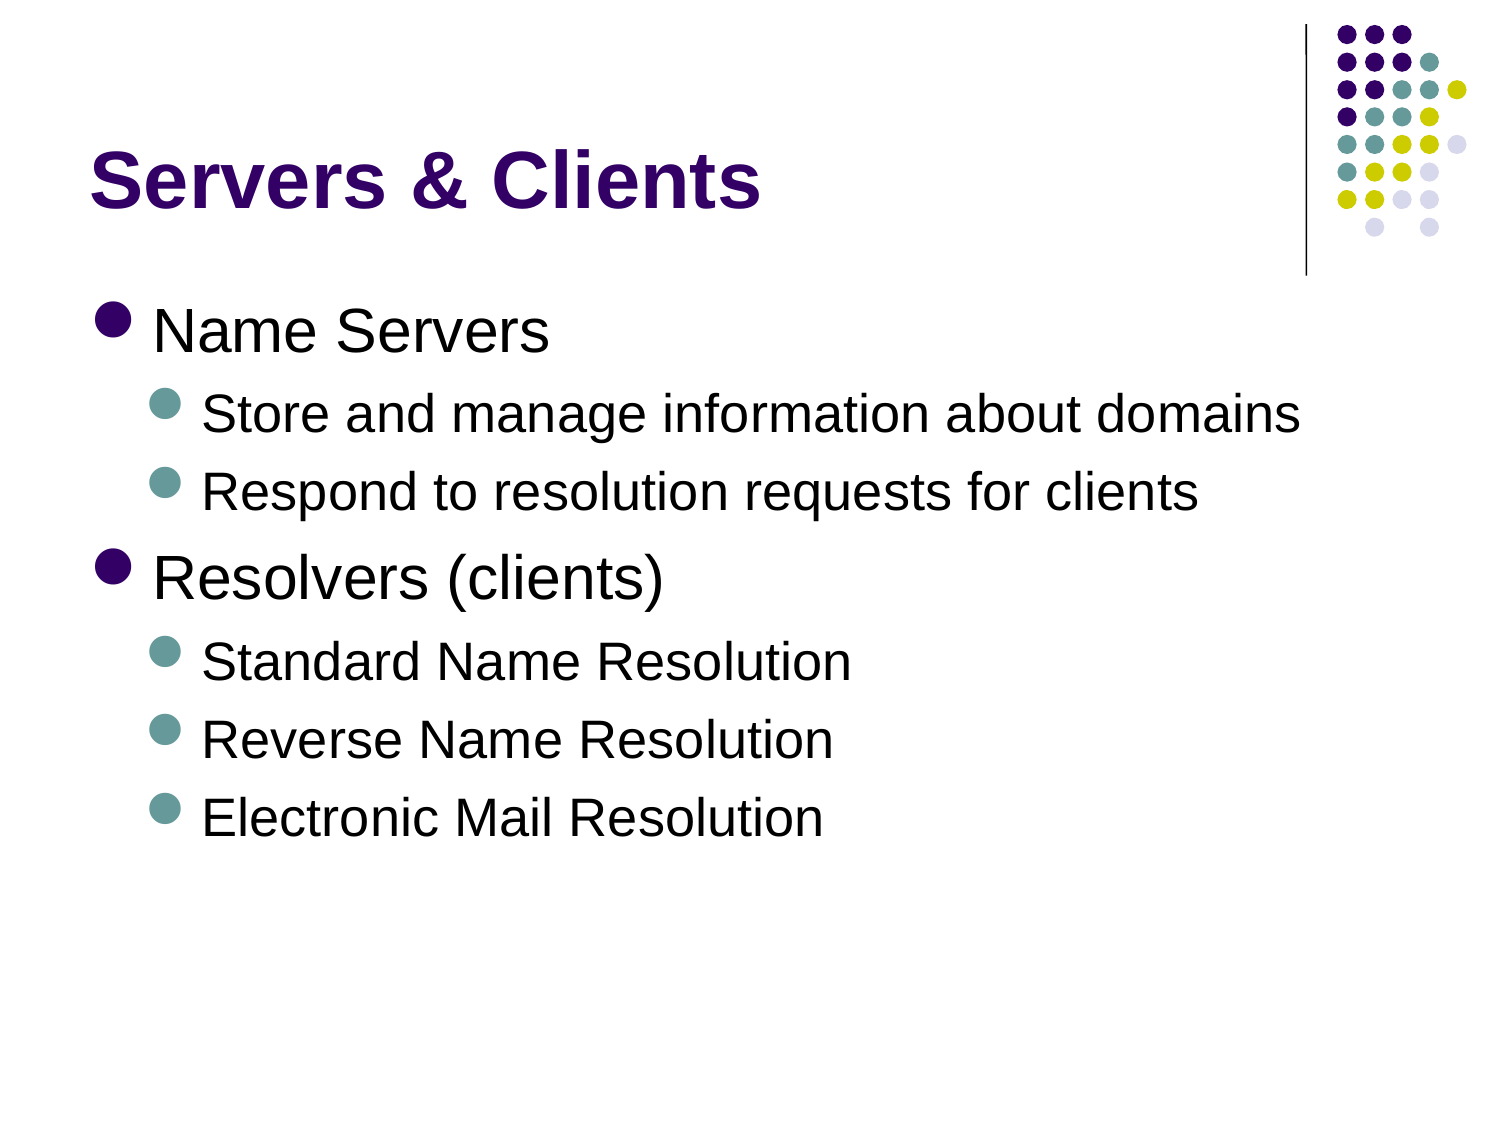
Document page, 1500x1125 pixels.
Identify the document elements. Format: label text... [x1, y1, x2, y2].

text_box Servers & Clients [75, 20, 1313, 233]
text_box Name Servers Store and manage information about domains Respond to resolution requests for clients Resolvers (clients) Standard Name Resolution Reverse Name Resolution Electronic Mail Resolution [74, 282, 1425, 1006]
